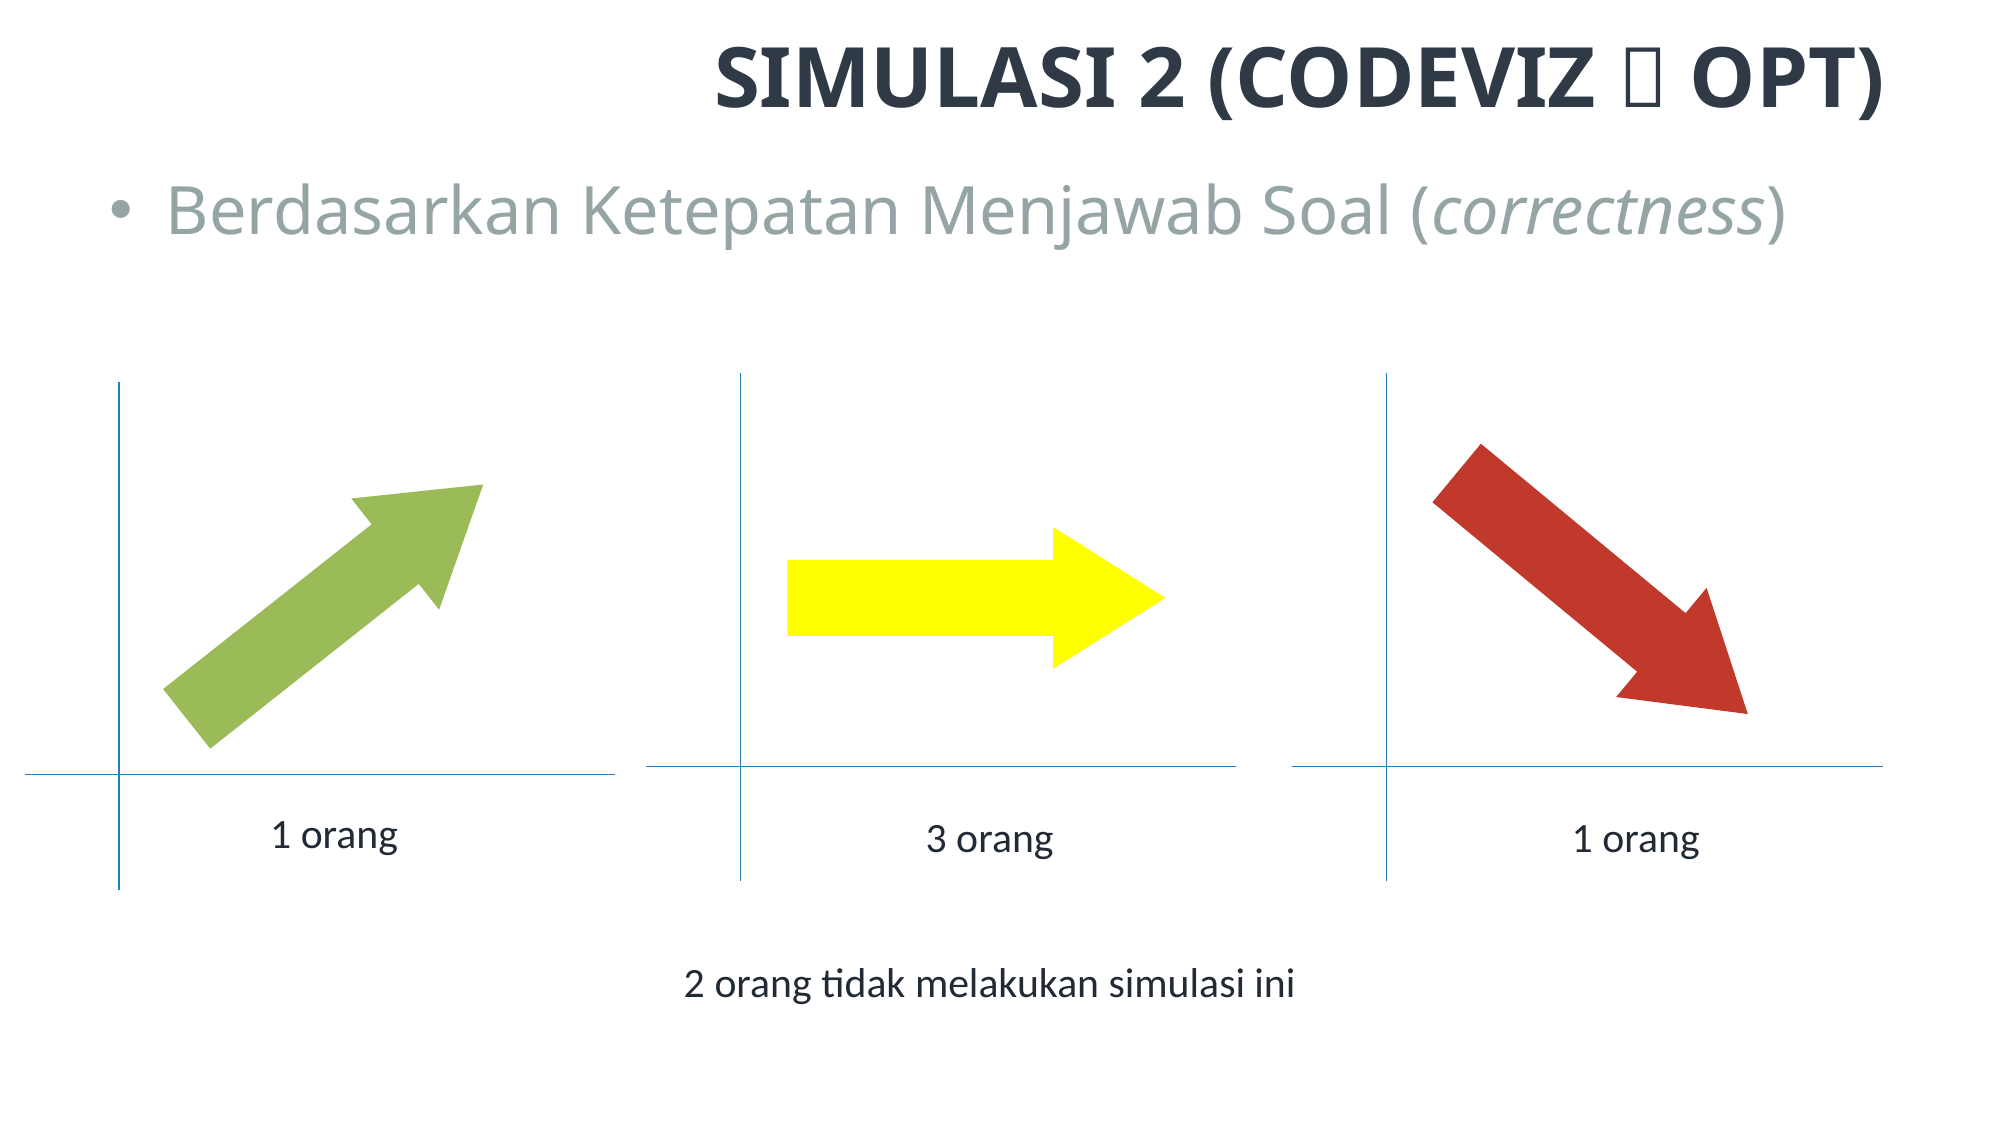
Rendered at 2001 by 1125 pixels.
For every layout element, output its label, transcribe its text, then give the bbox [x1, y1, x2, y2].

text_box 1 orang [1556, 803, 1715, 869]
list Berdasarkan Ketepatan Menjawab Soal (correctness) [94, 160, 1895, 904]
text_box 3 orang [910, 803, 1069, 869]
text_box 1 orang [255, 799, 414, 864]
text_box [1430, 441, 1750, 717]
text_box [785, 525, 1168, 671]
text_box [161, 482, 486, 751]
title Simulasi 2 (CodeViz  OPT) [99, 23, 1900, 126]
text_box 2 orang tidak melakukan simulasi ini [669, 948, 1311, 1013]
